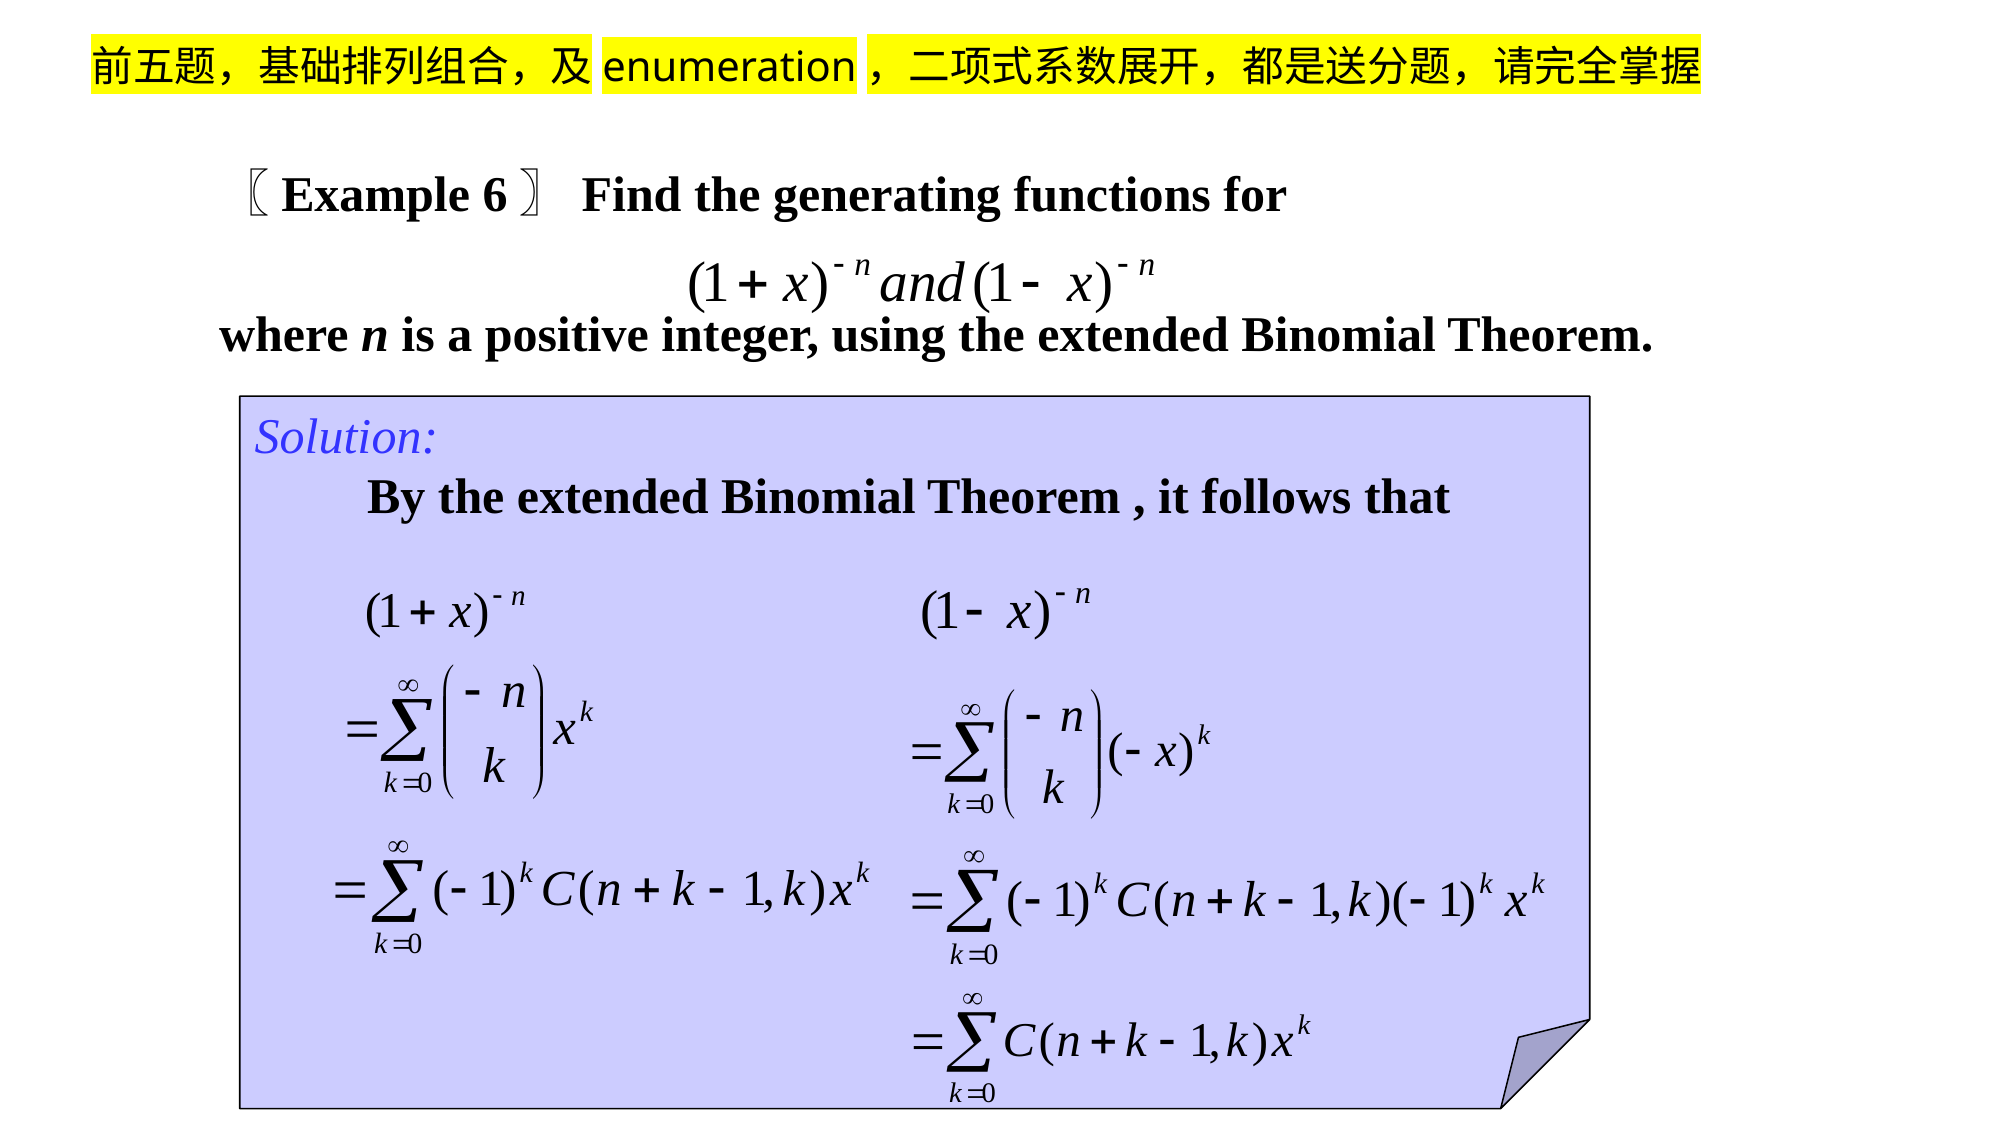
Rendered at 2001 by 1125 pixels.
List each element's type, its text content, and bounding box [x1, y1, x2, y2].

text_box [912, 569, 1100, 651]
text_box Solution: By the extended Binomial Theorem , it follows that [239, 396, 1590, 1109]
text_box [334, 655, 610, 808]
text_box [322, 821, 886, 965]
text_box 前五题，基础排列组合，及enumeration，二项式系数展开，都是送分题，请完全掌握 [76, 32, 1720, 98]
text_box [899, 831, 1563, 976]
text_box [899, 681, 1225, 828]
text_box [204, 153, 1675, 375]
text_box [901, 974, 1327, 1113]
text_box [358, 573, 534, 649]
